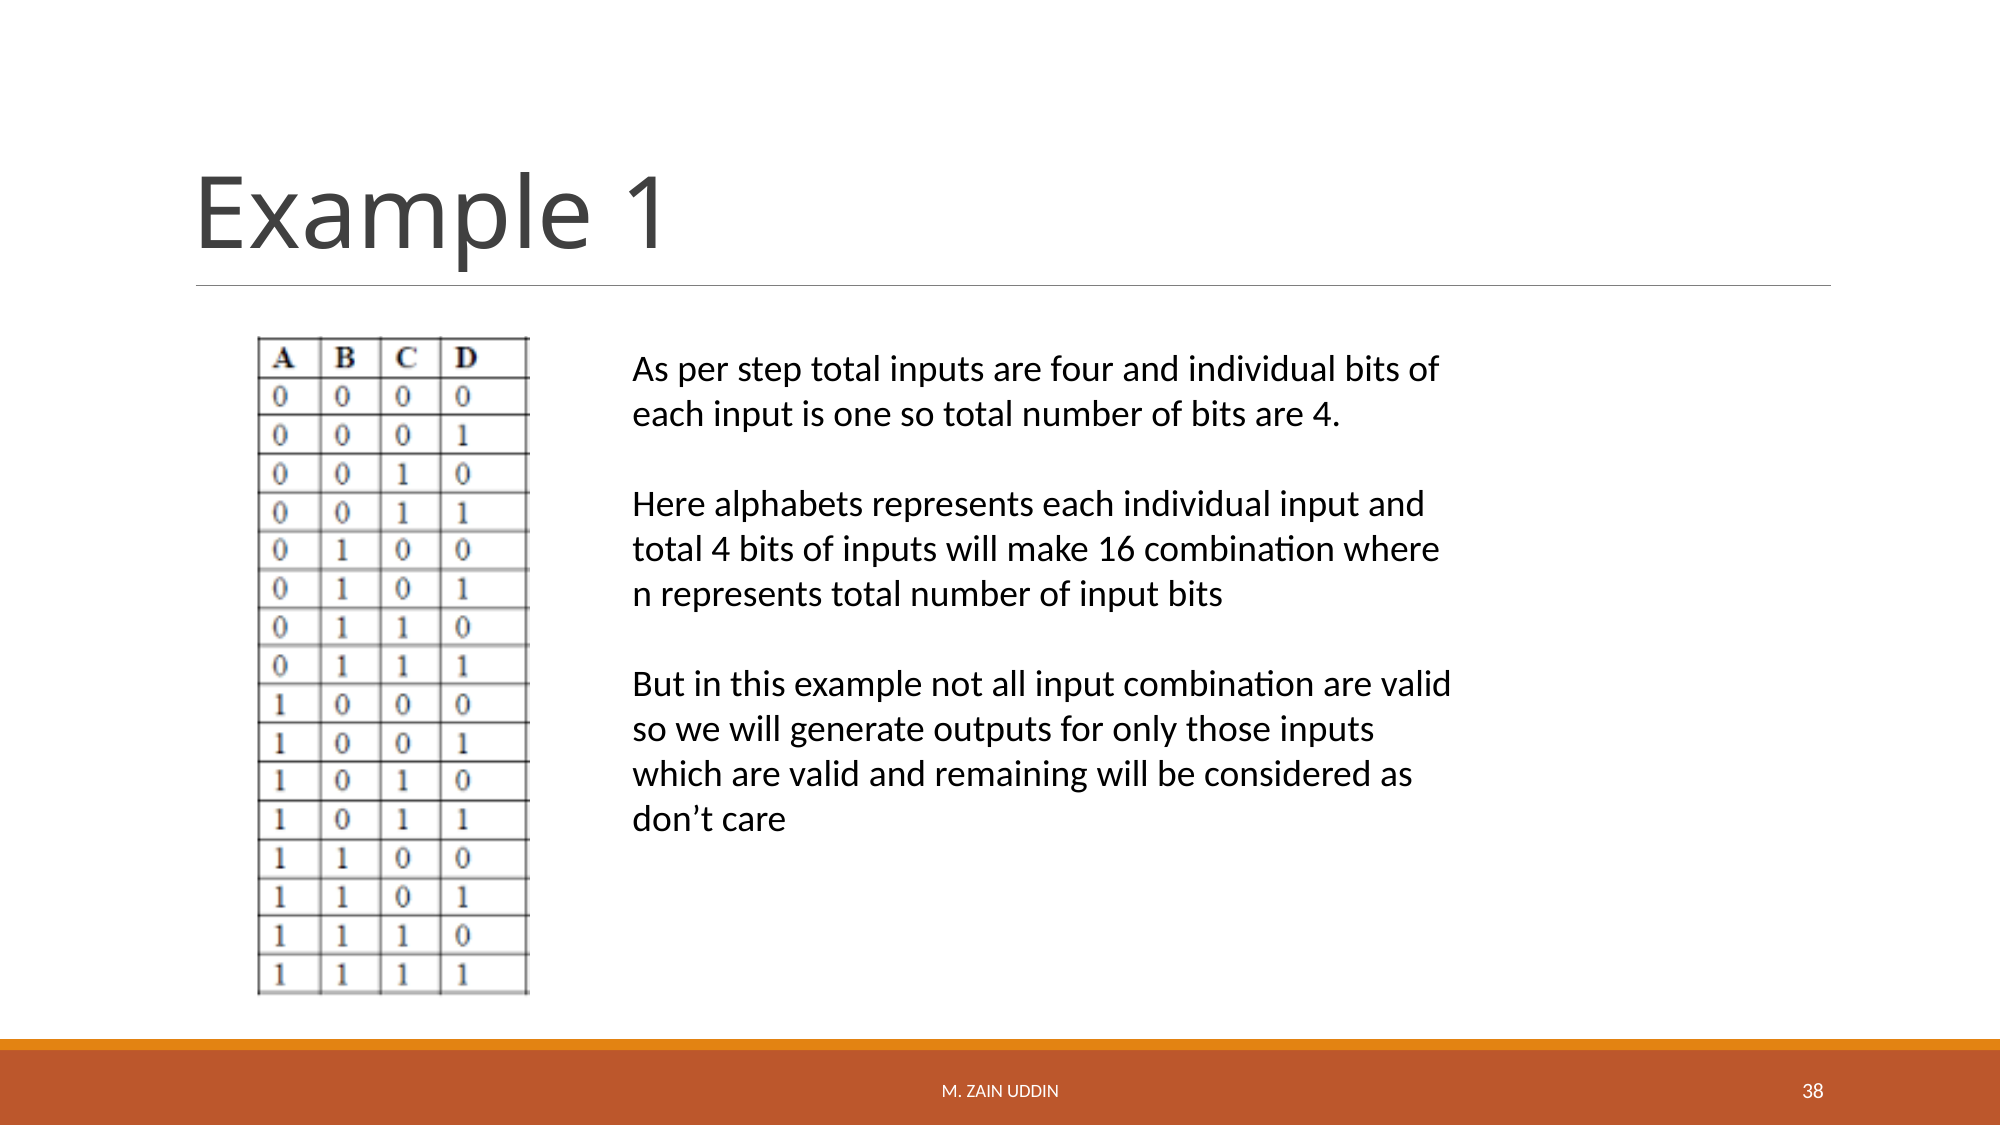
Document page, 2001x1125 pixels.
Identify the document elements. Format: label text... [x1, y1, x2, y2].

title Example 1 [192, 148, 1808, 274]
footer M. Zain Uddin [604, 1059, 1396, 1120]
slide_number 38 [1623, 1059, 1840, 1120]
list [256, 336, 530, 1000]
